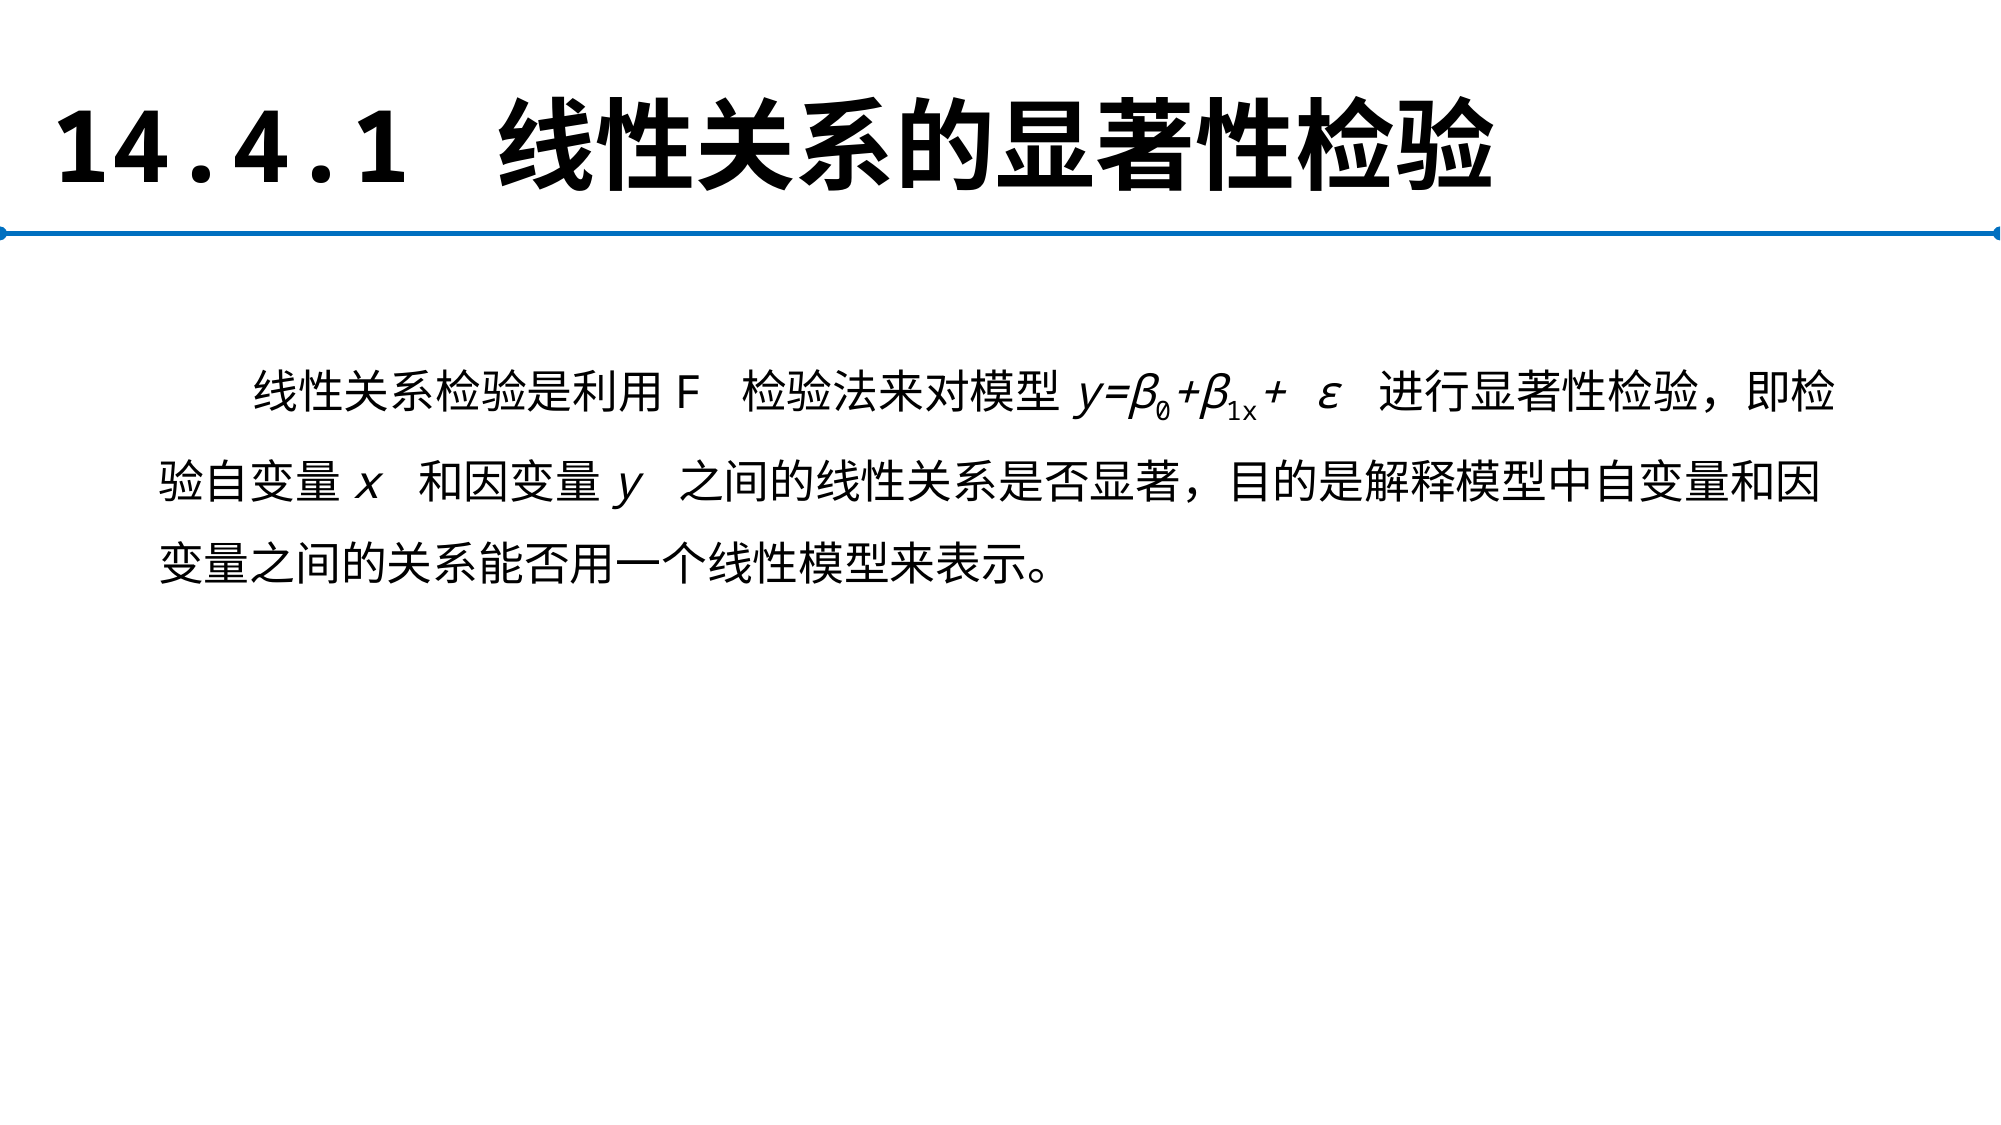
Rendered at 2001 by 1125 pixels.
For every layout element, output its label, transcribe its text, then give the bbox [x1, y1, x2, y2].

title 14.4.1 线性关系的显著性检验 [36, 41, 1863, 260]
text_box 线性关系检验是利用F 检验法来对模型y=β0+β1x+ ε 进行显著性检验，即检验自变量x 和因变量y 之间的线性关系是否显著，目的是解释模型中自变量和因变量之间的关系能否用一个线性模型来表示。 [143, 324, 1857, 598]
